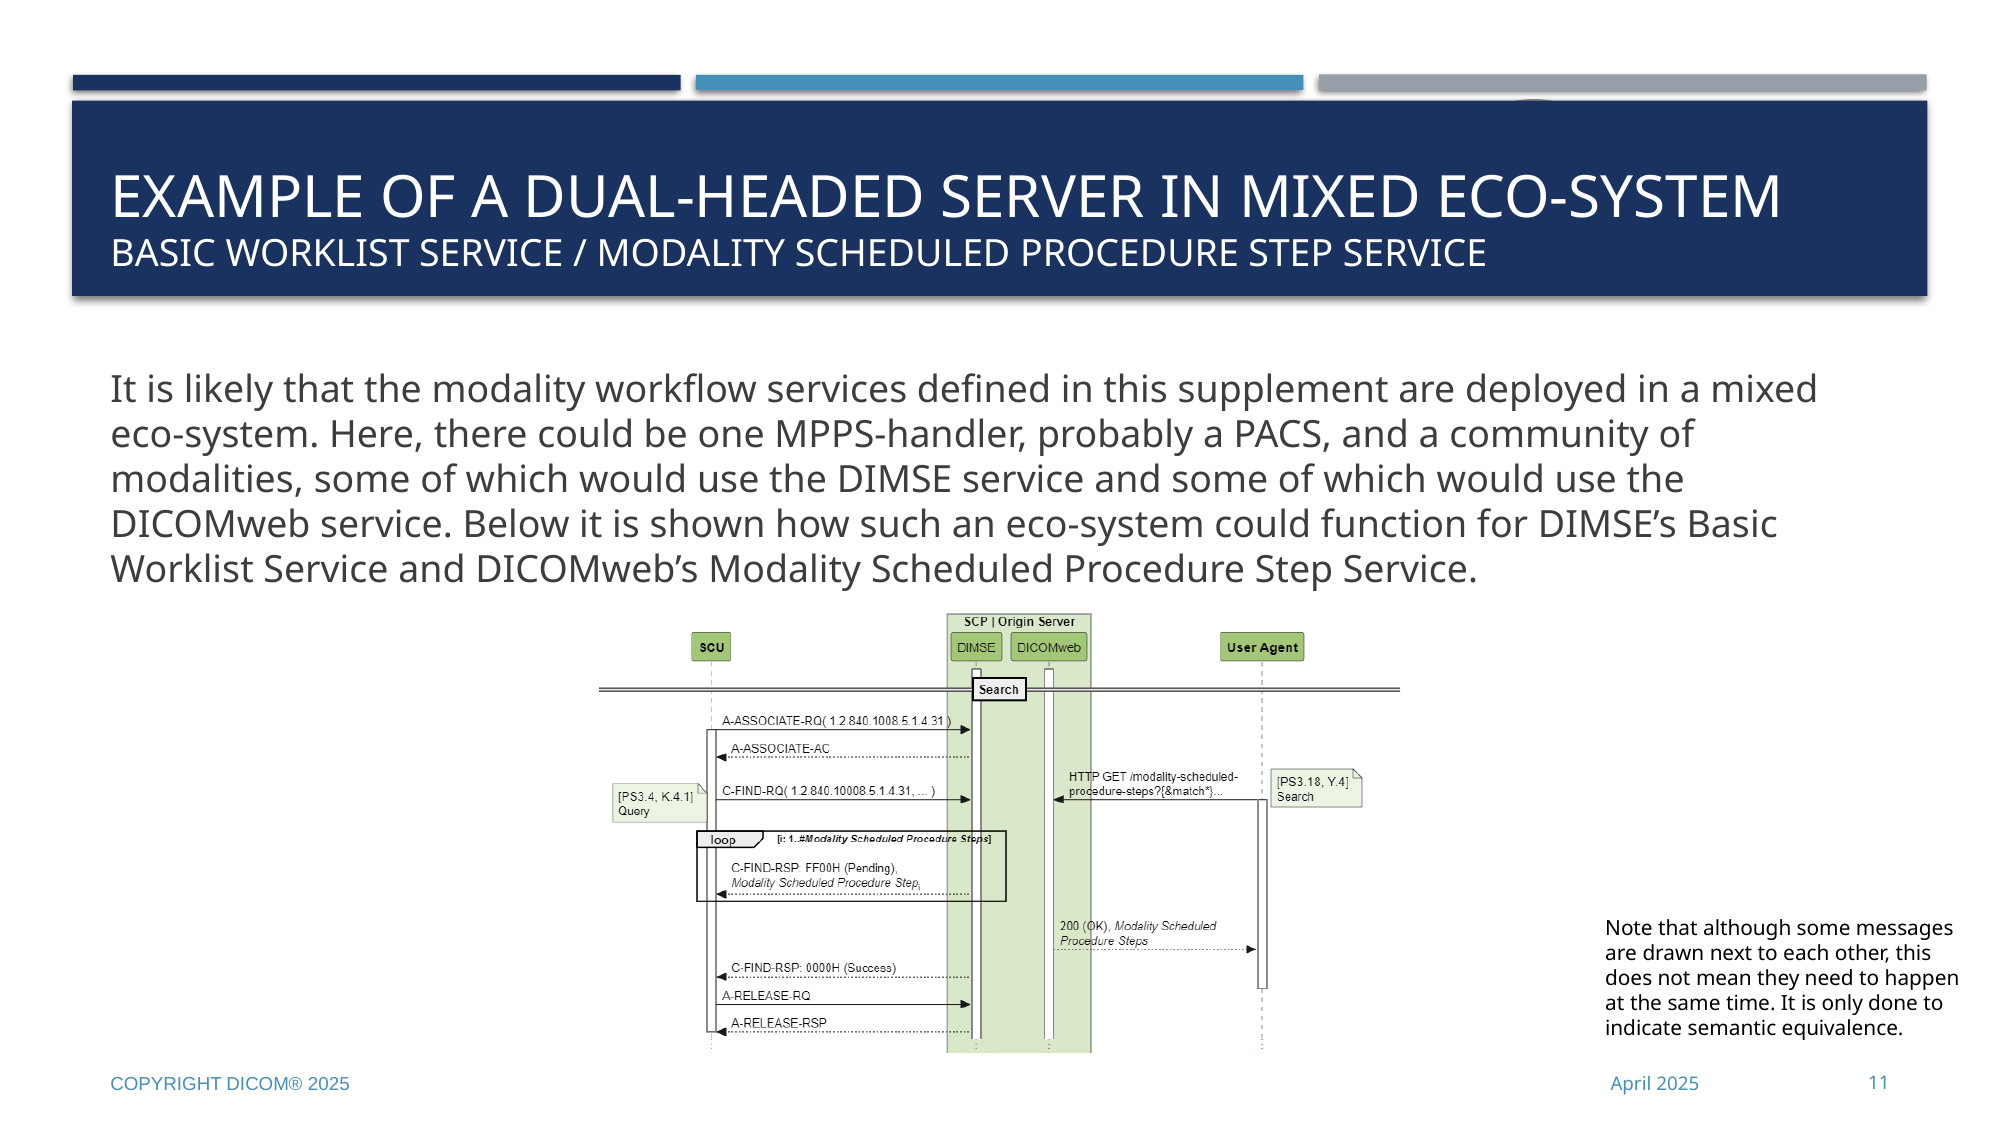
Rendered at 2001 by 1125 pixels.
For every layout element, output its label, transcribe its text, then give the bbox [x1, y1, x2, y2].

title Example of a Dual-Headed Server in Mixed Eco-System Basic Worklist Service / Modality Scheduled Procedure Step Service [95, 115, 1905, 282]
picture [593, 608, 1407, 1054]
slide_number 11 [1732, 1053, 1905, 1114]
footer Copyright DICOM® 2025 [95, 1052, 1230, 1113]
text_box Note that although some messages are drawn next to each other, this does not mean they need to happen at the same time. It is only done to indicate semantic equivalence. [1590, 907, 1977, 1047]
list It is likely that the modality workflow services defined in this supplement are deployed in a mixed eco-system. Here, there could be one MPPS-handler, probably a PACS, and a community of modalities, some of which would use the DIMSE service and some of which would use the DICOMweb service. Below it is shown how such an eco-system could function for DIMSE’s Basic Worklist Service and DICOMweb’s Modality Scheduled Procedure Step Service. [95, 357, 1905, 962]
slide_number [1247, 1053, 1715, 1114]
